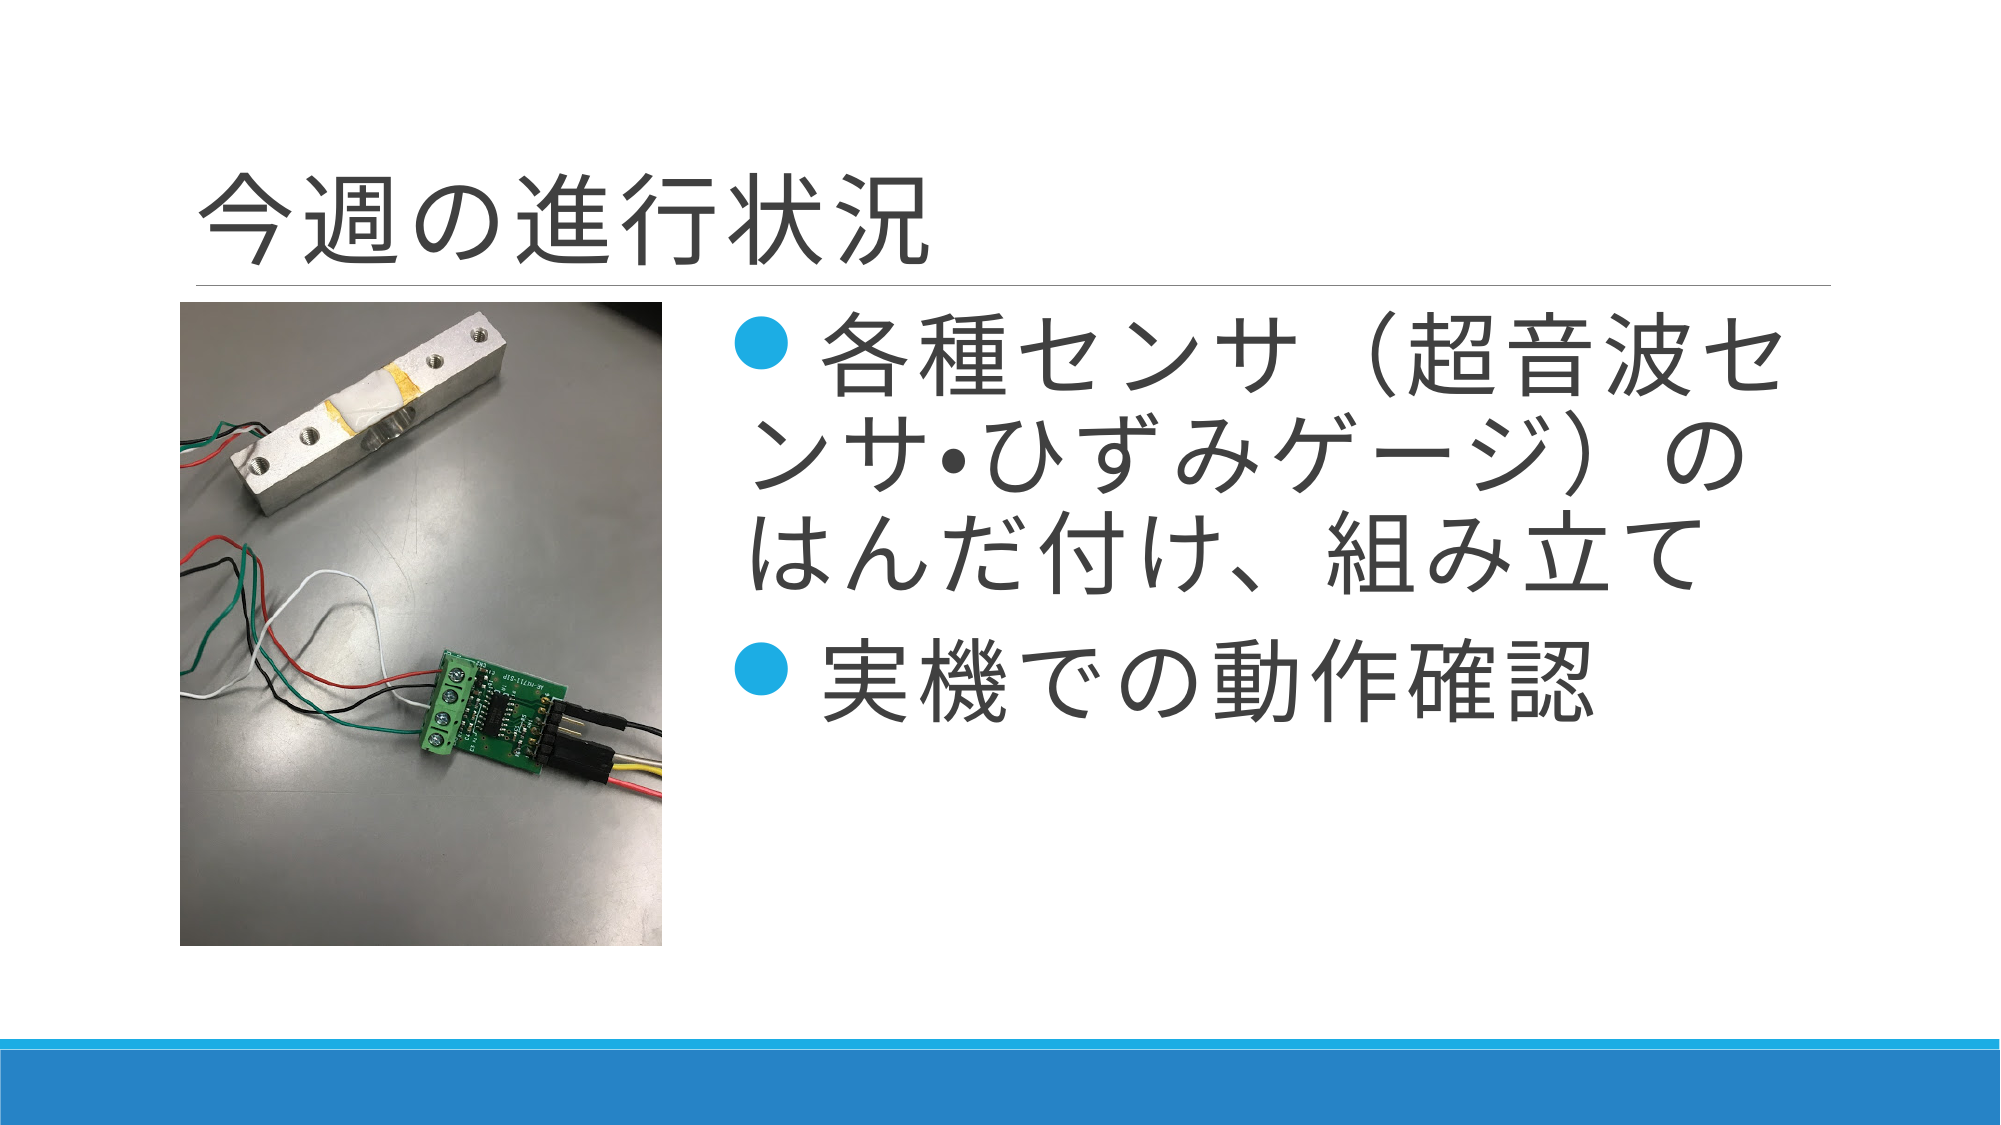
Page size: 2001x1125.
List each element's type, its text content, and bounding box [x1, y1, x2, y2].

picture [179, 302, 663, 946]
list 各種センサ（超音波センサ・ひずみゲージ）のはんだ付け、組み立て 実機での動作確認 [727, 302, 1830, 963]
title 今週の進行状況 [180, 47, 1830, 285]
